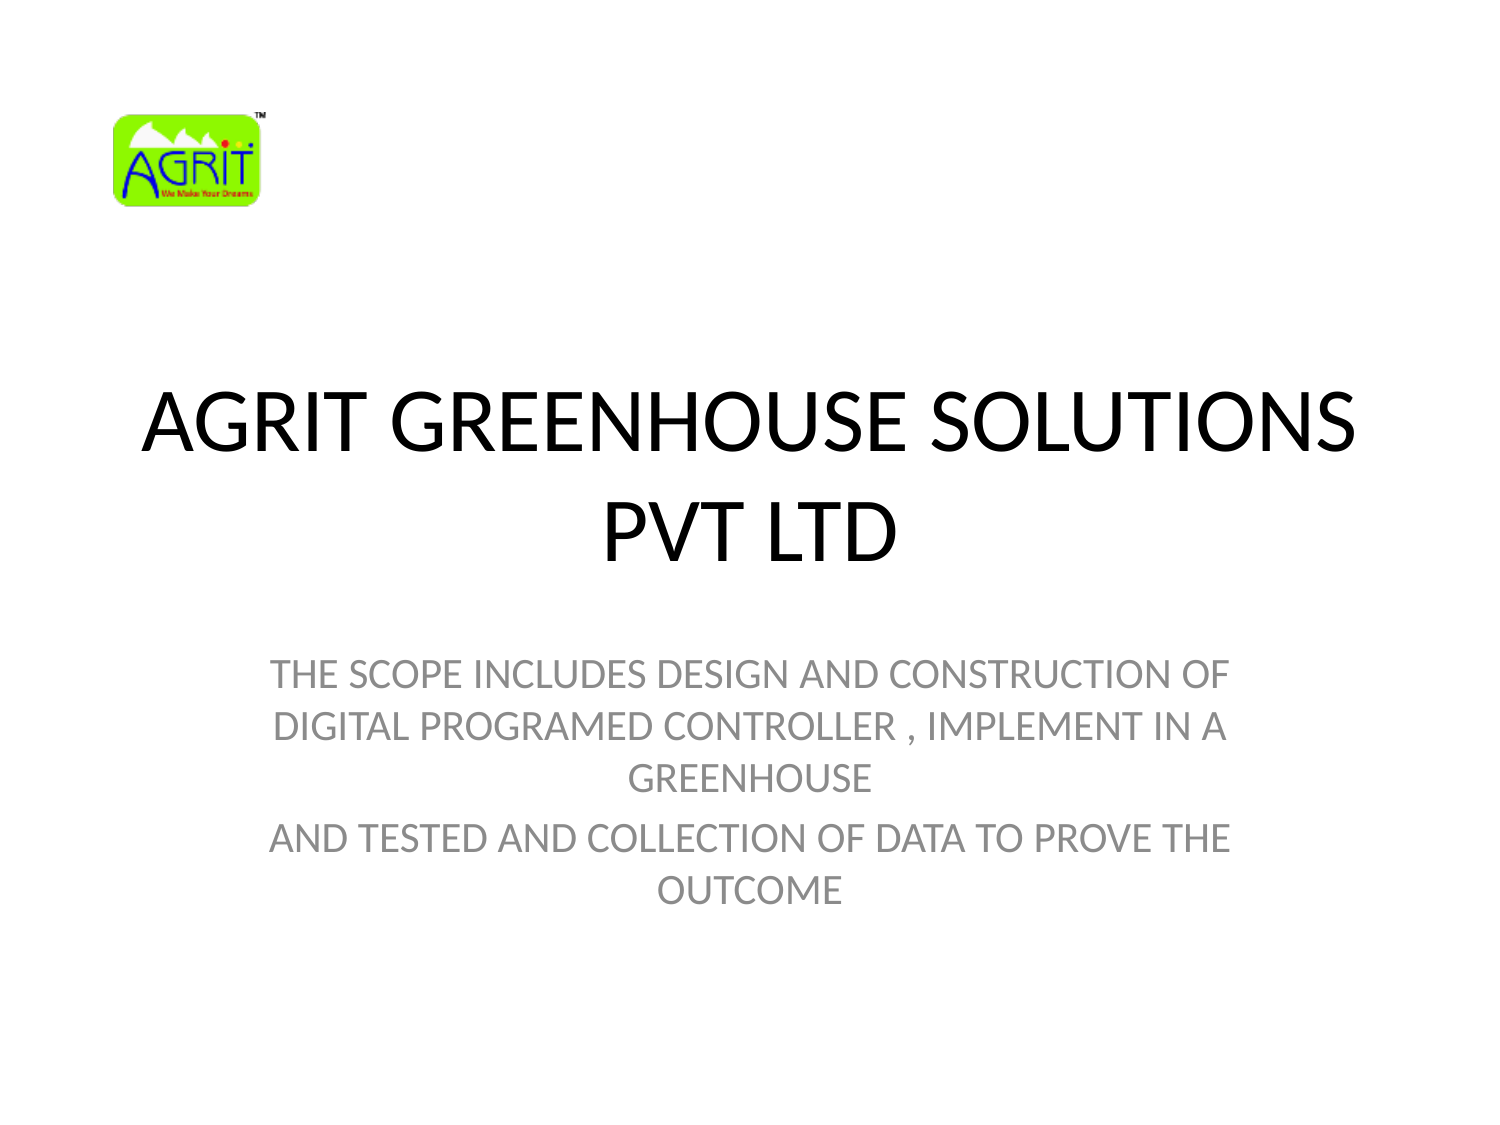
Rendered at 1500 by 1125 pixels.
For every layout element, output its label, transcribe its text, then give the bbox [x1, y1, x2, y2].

subtitle THE SCOPE INCLUDES DESIGN AND CONSTRUCTION OF DIGITAL PROGRAMED CONTROLLER , IMPLEMENT IN A GREENHOUSE AND TESTED AND COLLECTION OF DATA TO PROVE THE OUTCOME [225, 637, 1275, 925]
title AGRIT GREENHOUSE SOLUTIONS PVT LTD [112, 349, 1388, 591]
picture [112, 112, 269, 208]
